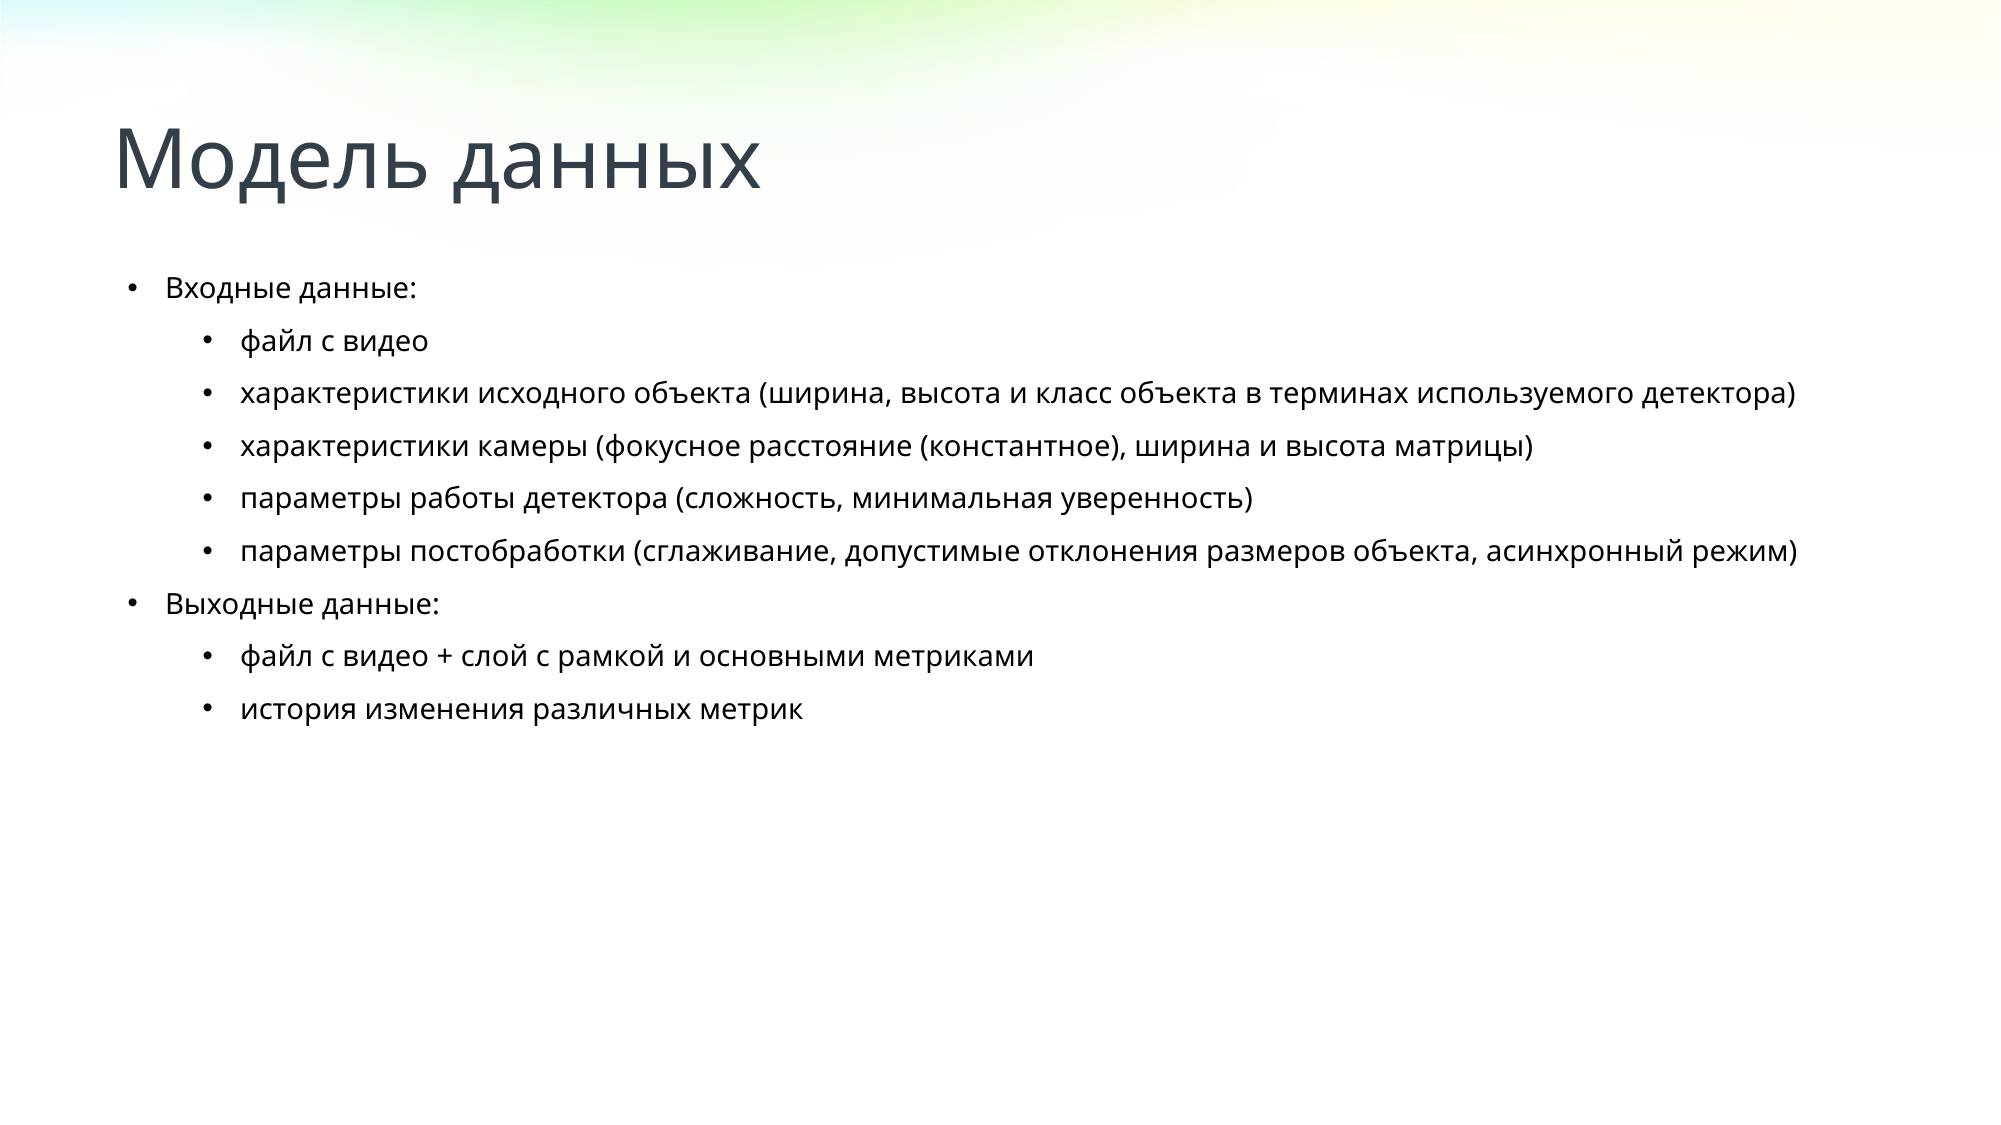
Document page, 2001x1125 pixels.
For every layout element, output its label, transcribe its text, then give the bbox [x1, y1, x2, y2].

text_box Входные данные: файл с видео характеристики исходного объекта (ширина, высота и класс объекта в терминах используемого детектора) характеристики камеры (фокусное расстояние (константное), ширина и высота матрицы) параметры работы детектора (сложность, минимальная уверенность) параметры постобработки (сглаживание, допустимые отклонения размеров объекта, асинхронный режим) Выходные данные: файл с видео + слой с рамкой и основными метриками история изменения различных метрик [112, 244, 1838, 959]
picture [0, 0, 2000, 272]
text_box Модель данных [112, 104, 1888, 234]
